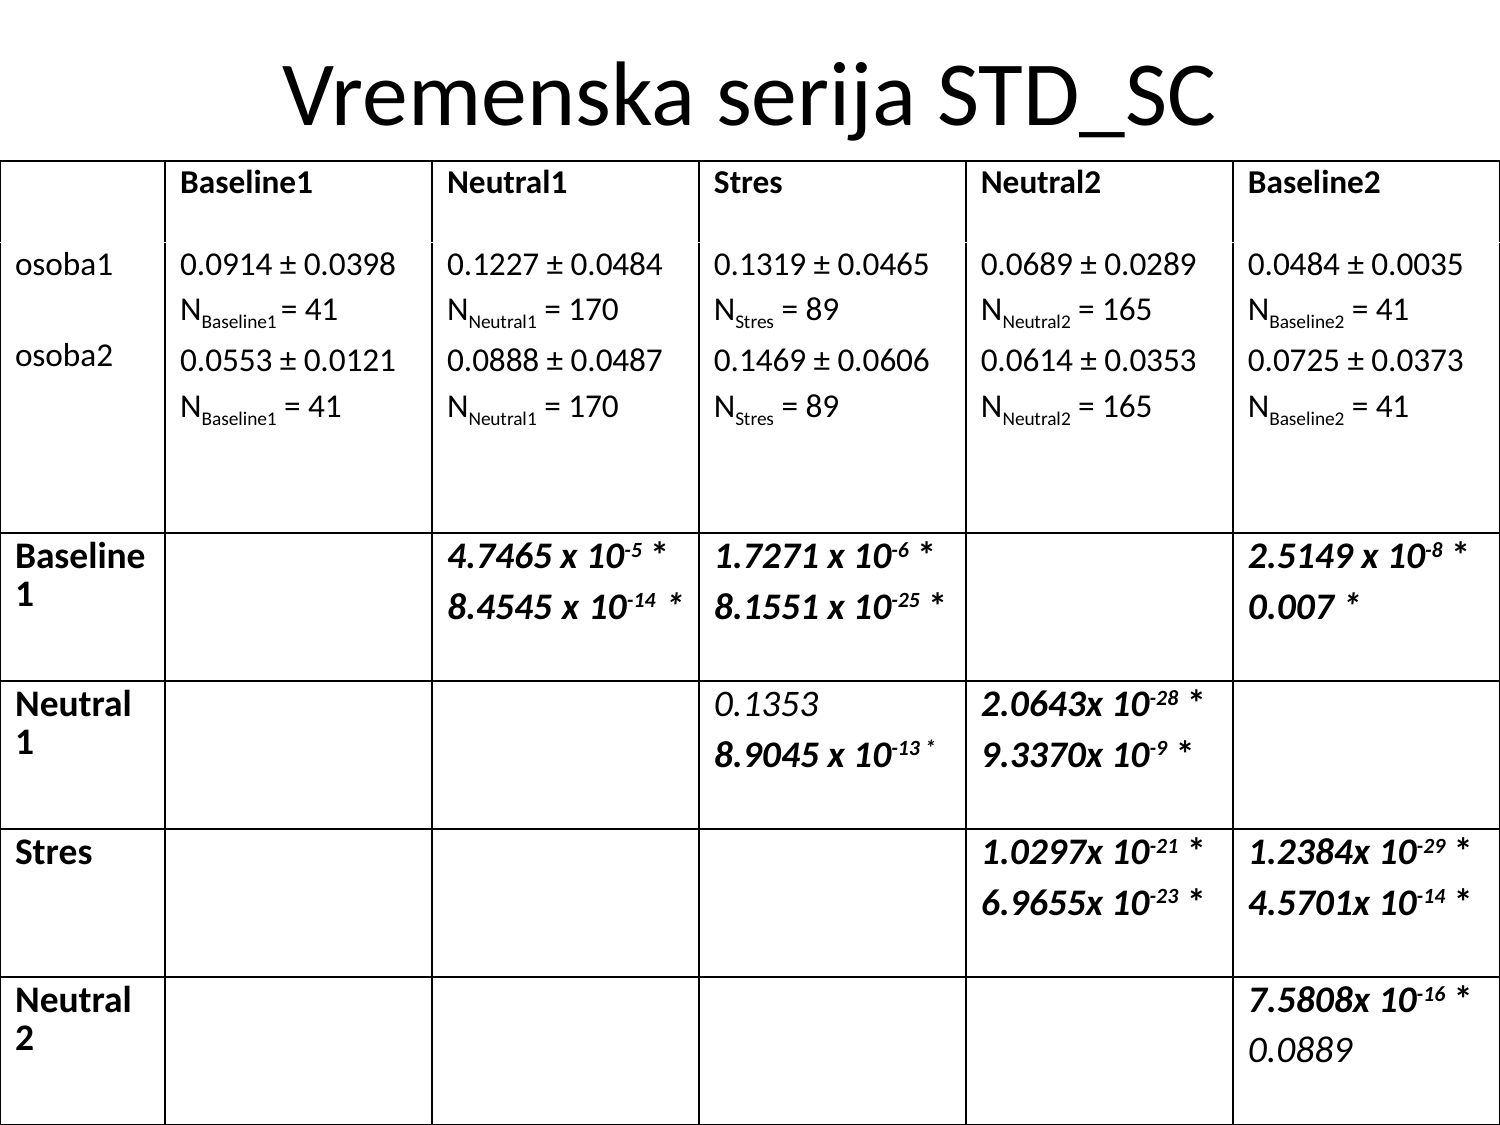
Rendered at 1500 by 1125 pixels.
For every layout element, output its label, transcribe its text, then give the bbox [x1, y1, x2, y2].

table_header Neutral1 [433, 162, 698, 242]
table_cell [700, 830, 965, 976]
table_cell [967, 978, 1232, 1124]
table_cell [1234, 682, 1499, 828]
table_cell 0.1319 ± 0.0465 NStres = 89 0.1469 ± 0.0606 NStres = 89 [700, 243, 965, 532]
table_cell [700, 978, 965, 1124]
table_cell 1.0297x 10-21 * 6.9655x 10-23 * [967, 830, 1232, 976]
table_cell osoba1 osoba2 [1, 243, 164, 532]
table_cell 0.1227 ± 0.0484 NNeutral1 = 170 0.0888 ± 0.0487 NNeutral1 = 170 [433, 243, 698, 532]
table_cell 2.5149 x 10-8 * 0.007 * [1234, 534, 1499, 680]
table_cell 1.2384x 10-29 * 4.5701x 10-14 * [1234, 830, 1499, 976]
table_header [1, 162, 164, 242]
table_cell 4.7465 x 10-5 * 8.4545 x 10-14 * [433, 534, 698, 680]
table_cell 1.7271 x 10-6 * 8.1551 x 10-25 * [700, 534, 965, 680]
table_cell Stres [1, 830, 164, 976]
title Vremenska serija STD_SC [75, 0, 1425, 160]
table_cell [433, 978, 698, 1124]
table_cell 0.0689 ± 0.0289 NNeutral2 = 165 0.0614 ± 0.0353 NNeutral2 = 165 [967, 243, 1232, 532]
table_header Baseline1 [166, 162, 431, 242]
table_cell Neutral2 [1, 978, 164, 1124]
table_cell [967, 534, 1232, 680]
table_cell [166, 534, 431, 680]
table_header Stres [700, 162, 965, 242]
table_cell [433, 830, 698, 976]
table_cell 0.0484 ± 0.0035 NBaseline2 = 41 0.0725 ± 0.0373 NBaseline2 = 41 [1234, 243, 1499, 532]
table_cell 2.0643x 10-28 * 9.3370x 10-9 * [967, 682, 1232, 828]
table_header Baseline2 [1234, 162, 1499, 242]
table_cell [166, 830, 431, 976]
table_cell [166, 682, 431, 828]
table_header Neutral2 [967, 162, 1232, 242]
table_cell [166, 978, 431, 1124]
table_cell Baseline1 [1, 534, 164, 680]
table_cell [433, 682, 698, 828]
table_cell Neutral1 [1, 682, 164, 828]
table_cell 0.0914 ± 0.0398 NBaseline1 = 41 0.0553 ± 0.0121 NBaseline1 = 41 [166, 243, 431, 532]
table_cell 0.1353 8.9045 x 10-13 * [700, 682, 965, 828]
table_cell 7.5808x 10-16 * 0.0889 [1234, 978, 1499, 1124]
